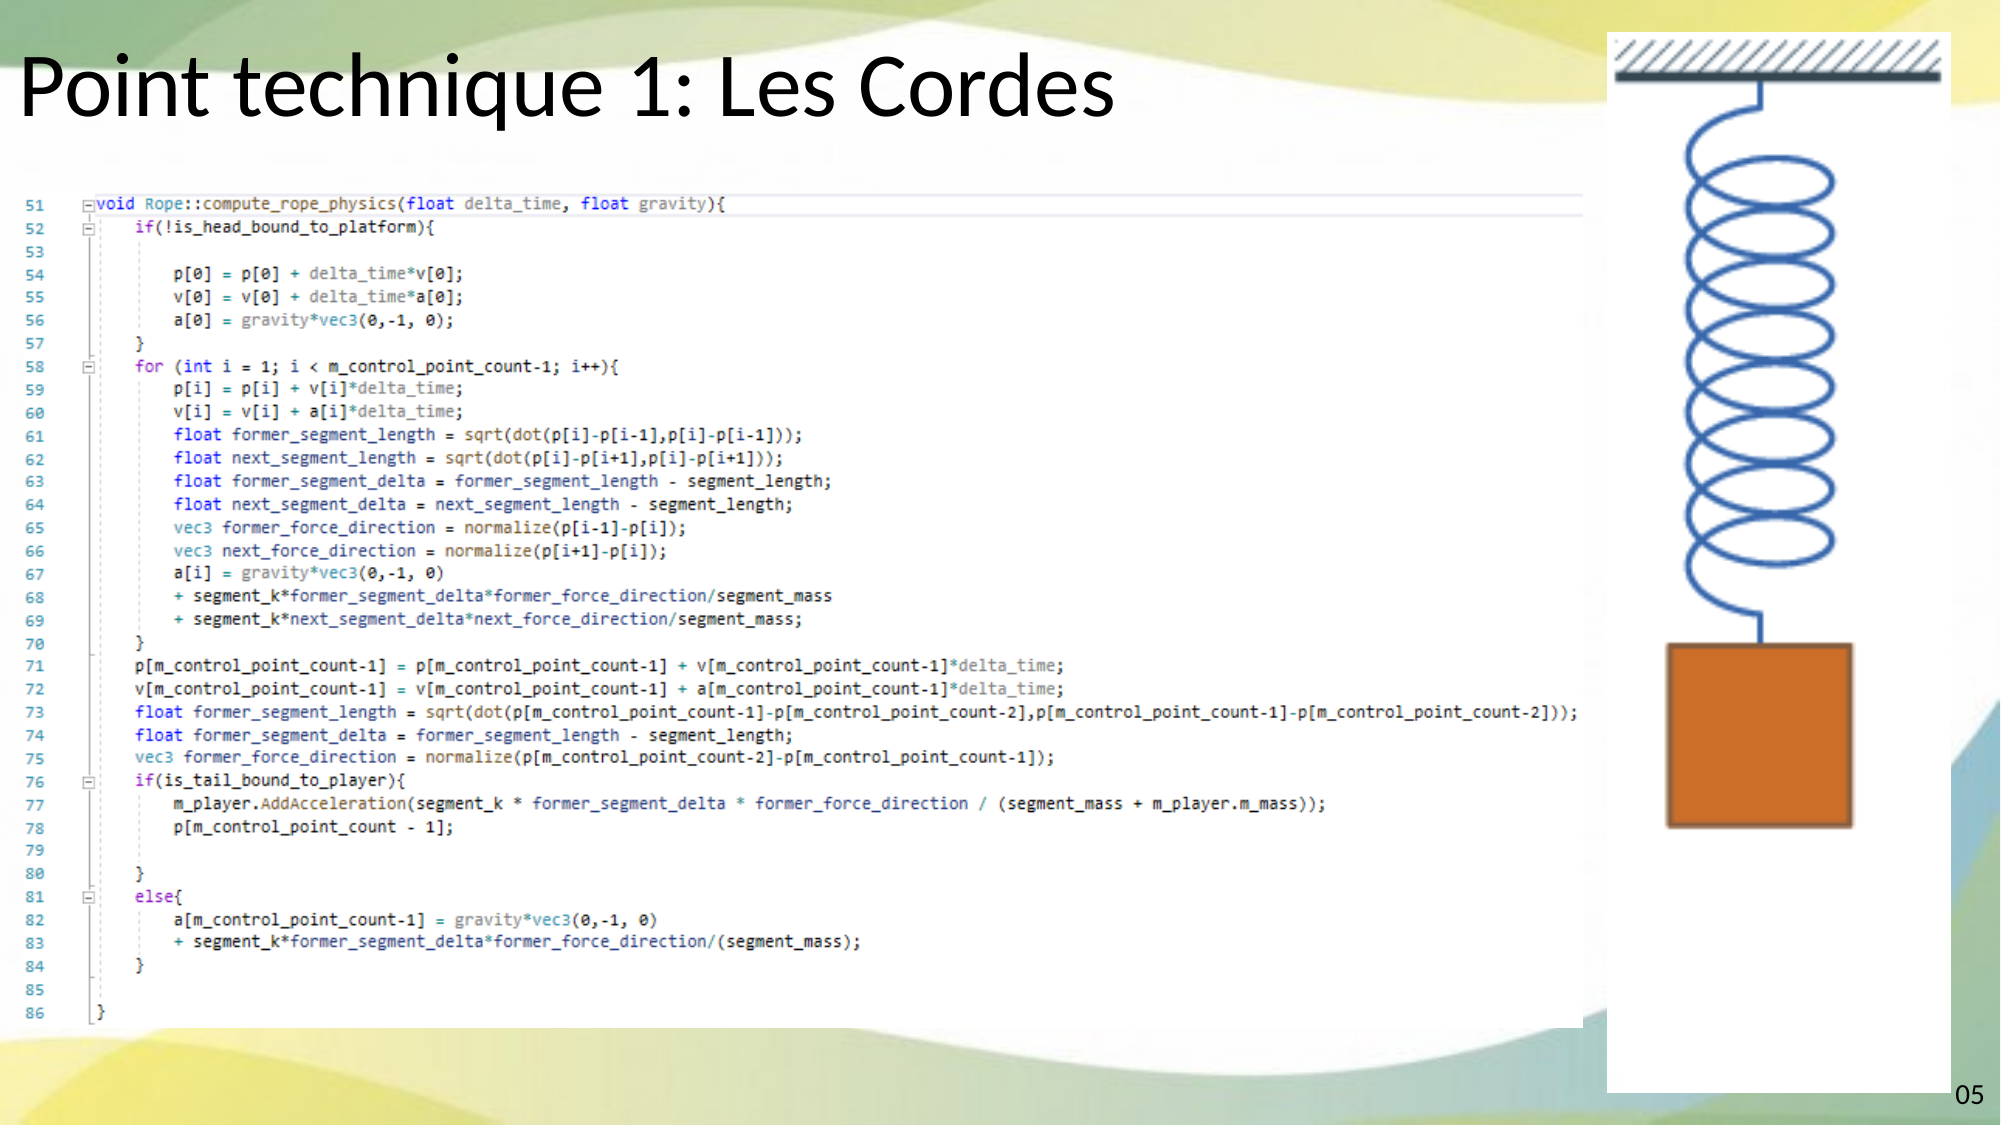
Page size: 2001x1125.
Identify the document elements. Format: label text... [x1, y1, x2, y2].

picture [0, 0, 2001, 1125]
text_box 05 [1928, 1060, 2000, 1125]
title Point technique 1: Les Cordes [3, 6, 1775, 167]
